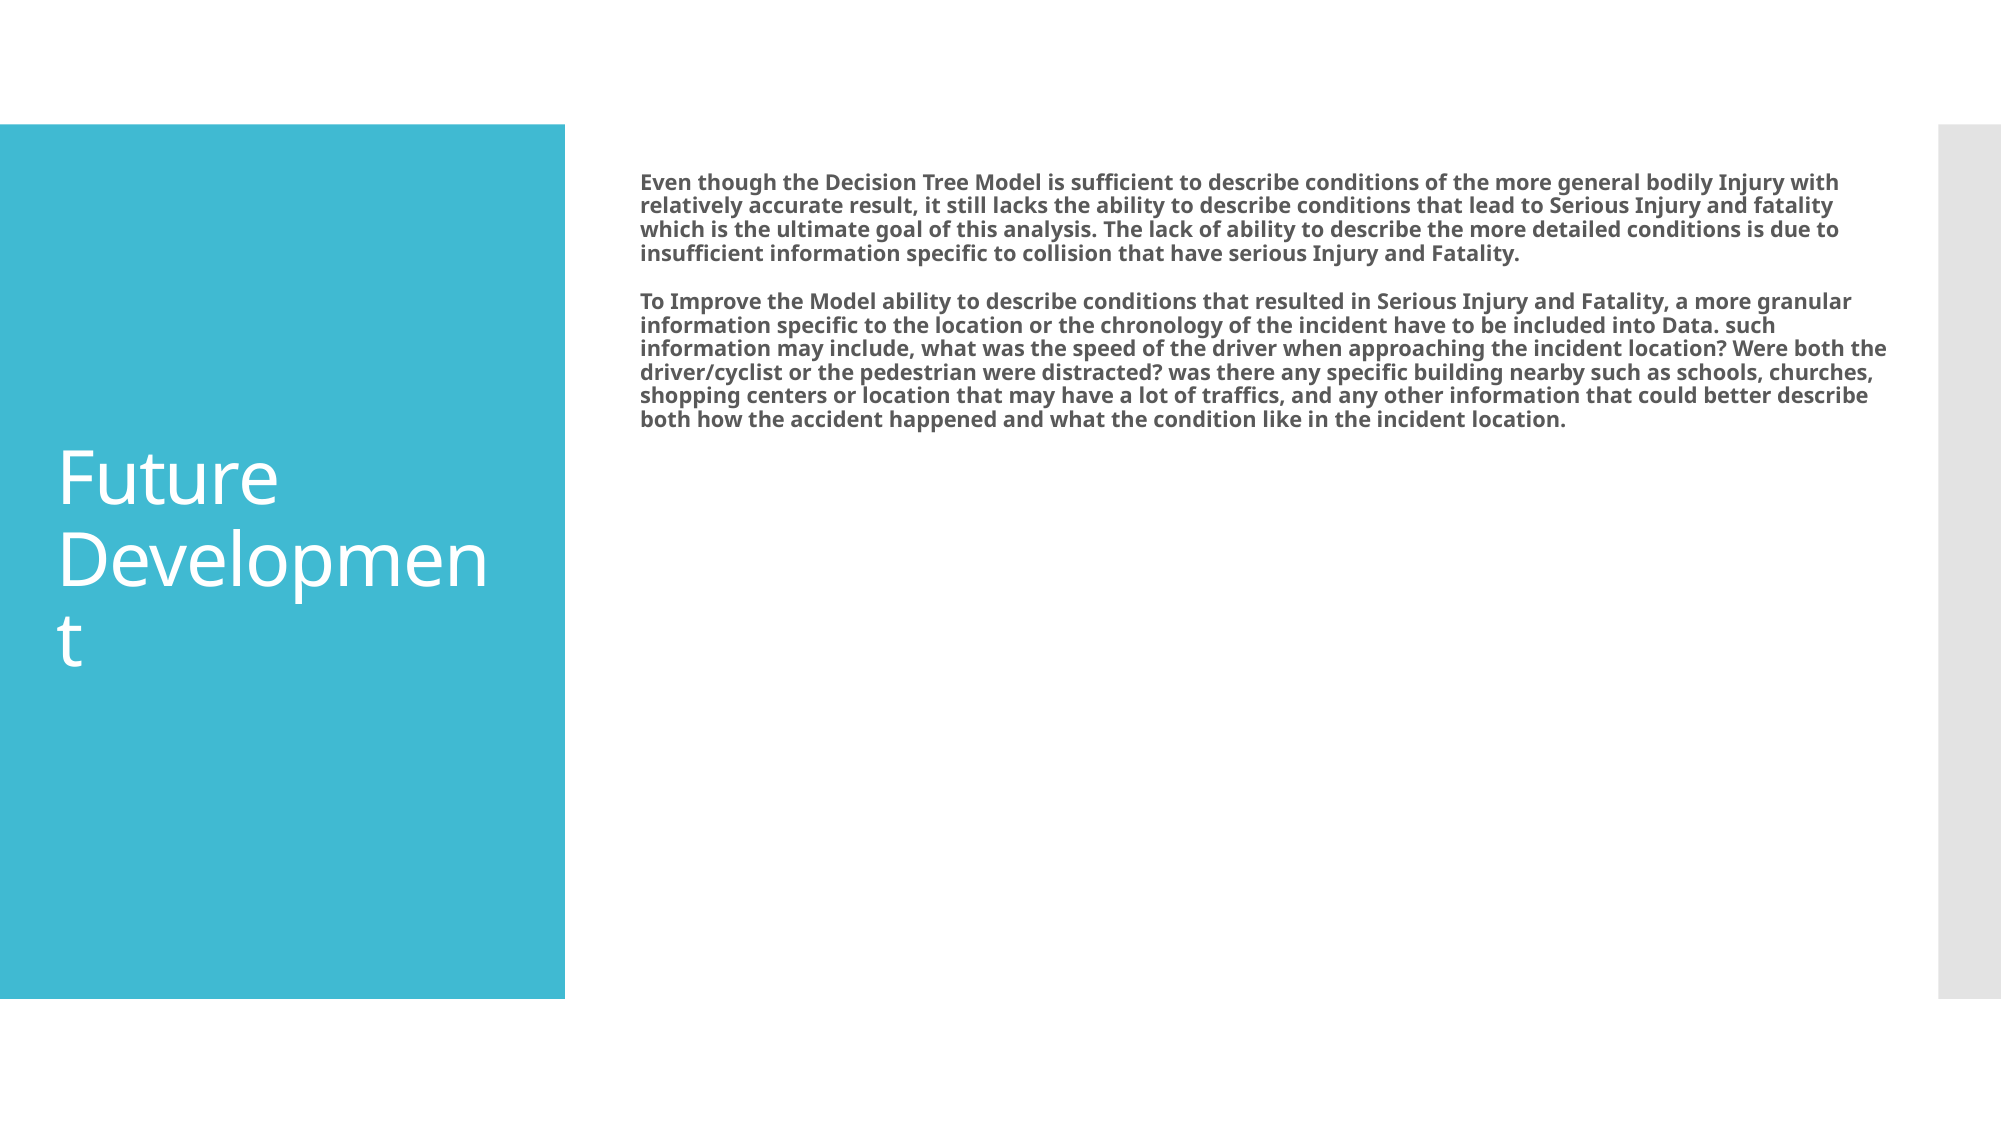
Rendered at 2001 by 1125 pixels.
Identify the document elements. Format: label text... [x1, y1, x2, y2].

list Even though the Decision Tree Model is sufficient to describe conditions of the more general bodily Injury with relatively accurate result, it still lacks the ability to describe conditions that lead to Serious Injury and fatality which is the ultimate goal of this analysis. The lack of ability to describe the more detailed conditions is due to insufficient information specific to collision that have serious Injury and Fatality. To Improve the Model ability to describe conditions that resulted in Serious Injury and Fatality, a more granular information specific to the location or the chronology of the incident have to be included into Data. such information may include, what was the speed of the driver when approaching the incident location? Were both the driver/cyclist or the pedestrian were distracted? was there any specific building nearby such as schools, churches, shopping centers or location that may have a lot of traffics, and any other information that could better describe both how the accident happened and what the condition like in the incident location. [625, 164, 1913, 429]
title Future Development [41, 184, 525, 940]
